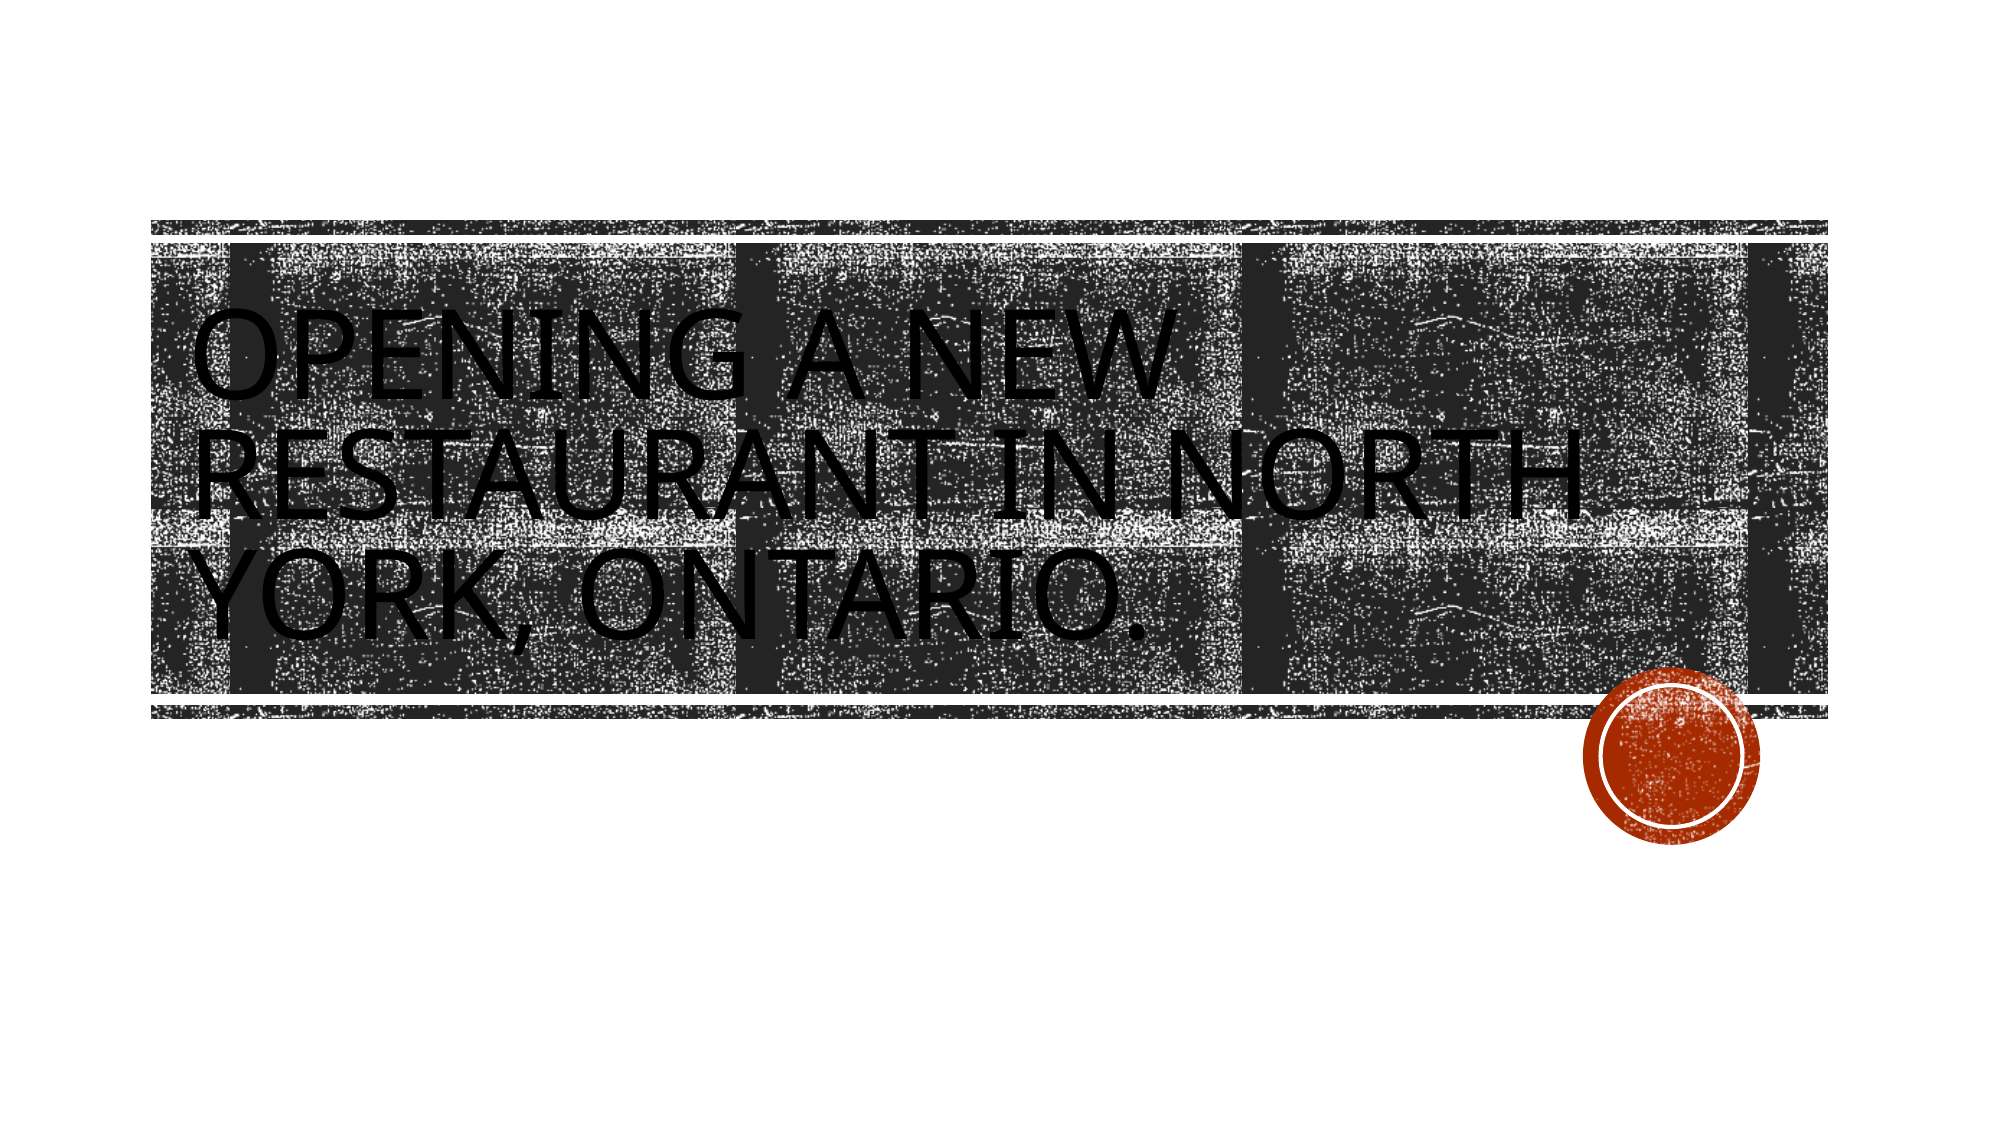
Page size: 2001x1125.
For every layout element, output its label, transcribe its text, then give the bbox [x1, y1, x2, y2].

title Opening a new restaurant in North York, Ontario. [172, 234, 1808, 733]
